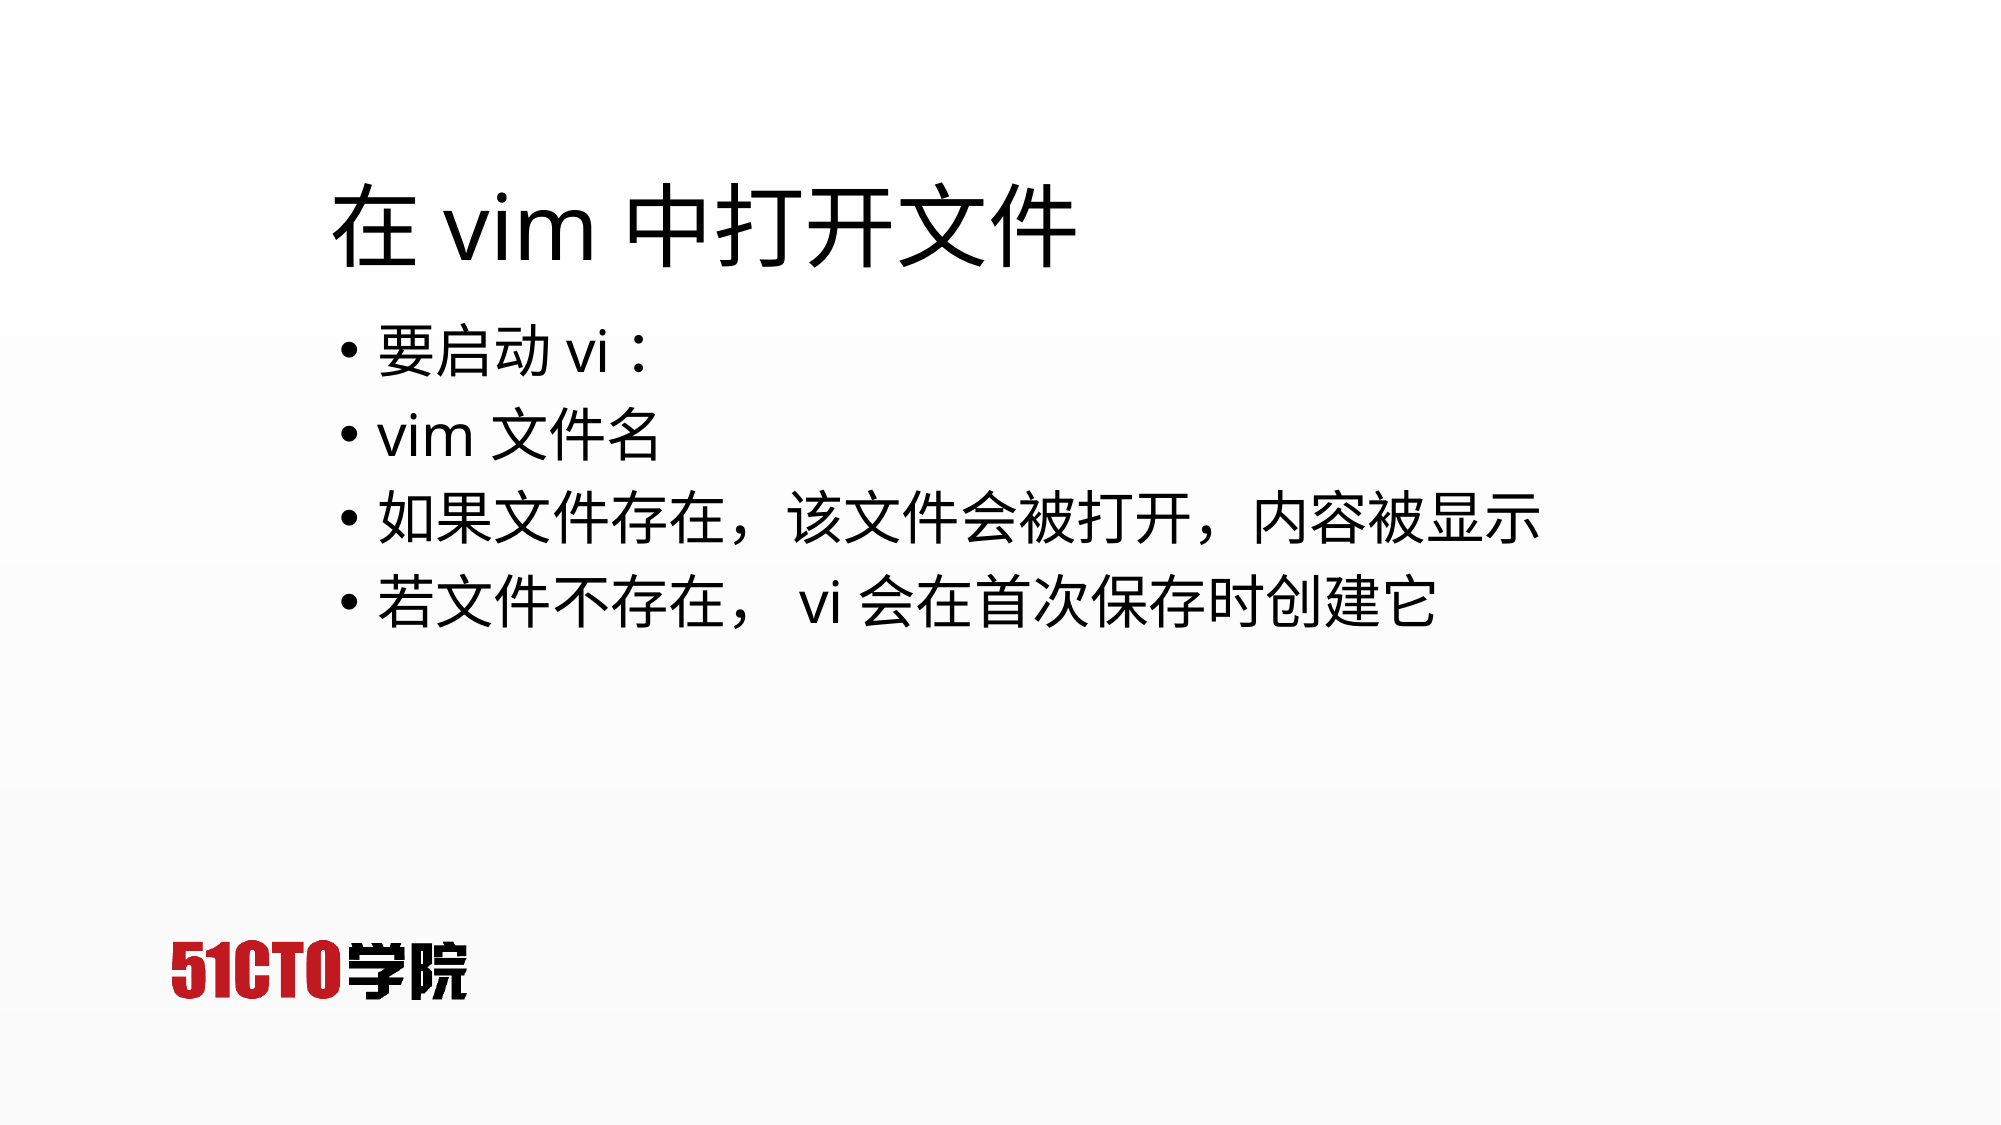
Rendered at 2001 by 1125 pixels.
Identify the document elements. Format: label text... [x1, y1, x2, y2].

title 在vim中打开文件 [314, 137, 1665, 325]
picture [172, 940, 324, 1000]
list 要启动vi： vim文件名 如果文件存在，该文件会被打开，内容被显示 若文件不存在，vi会在首次保存时创建它 [324, 314, 1675, 1005]
